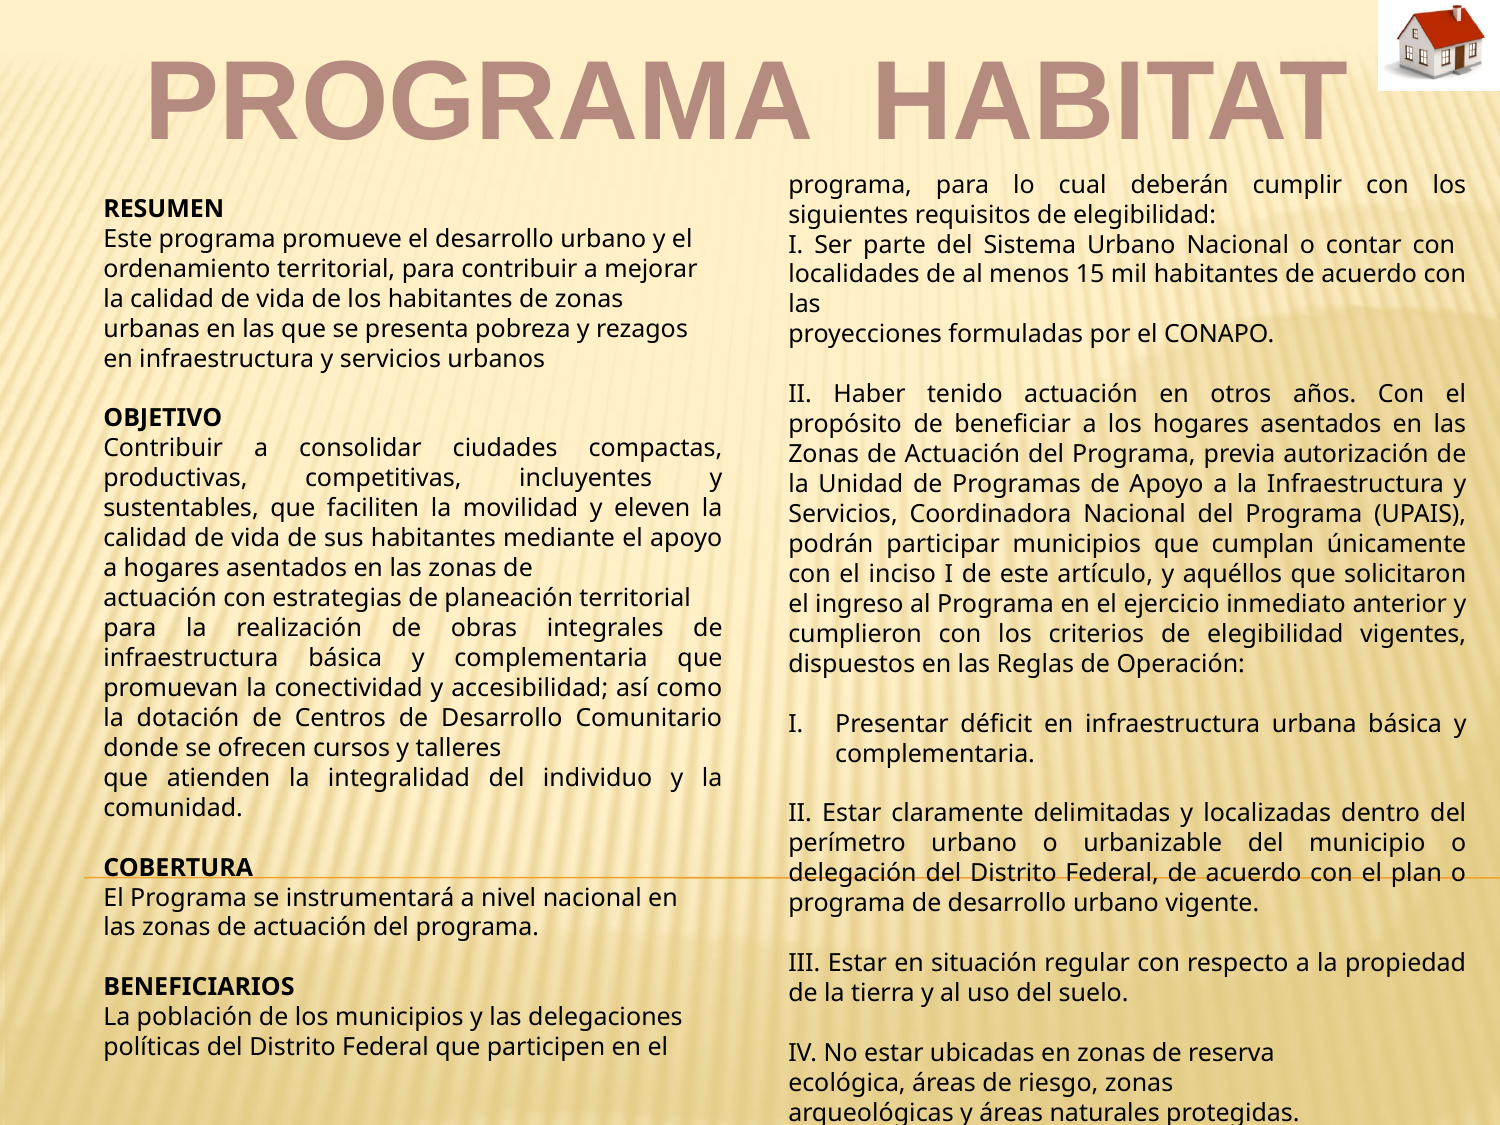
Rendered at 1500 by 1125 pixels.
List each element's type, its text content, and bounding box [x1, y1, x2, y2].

text_box PROGRAMA HABITAT [129, 19, 1365, 170]
text_box RESUMEN Este programa promueve el desarrollo urbano y el ordenamiento territorial, para contribuir a mejorar la calidad de vida de los habitantes de zonas urbanas en las que se presenta pobreza y rezagos en infraestructura y servicios urbanos OBJETIVO Contribuir a consolidar ciudades compactas, productivas, competitivas, incluyentes y sustentables, que faciliten la movilidad y eleven la calidad de vida de sus habitantes mediante el apoyo a hogares asentados en las zonas de actuación con estrategias de planeación territorial para la realización de obras integrales de infraestructura básica y complementaria que promuevan la conectividad y accesibilidad; así como la dotación de Centros de Desarrollo Comunitario donde se ofrecen cursos y talleres que atienden la integralidad del individuo y la comunidad. COBERTURA El Programa se instrumentará a nivel nacional en las zonas de actuación del programa. BENEFICIARIOS La población de los municipios y las delegaciones políticas del Distrito Federal que participen en el [88, 184, 739, 1068]
picture [1378, 0, 1500, 92]
text_box programa, para lo cual deberán cumplir con los siguientes requisitos de elegibilidad: I. Ser parte del Sistema Urbano Nacional o contar con localidades de al menos 15 mil habitantes de acuerdo con las proyecciones formuladas por el CONAPO. II. Haber tenido actuación en otros años. Con el propósito de beneficiar a los hogares asentados en las Zonas de Actuación del Programa, previa autorización de la Unidad de Programas de Apoyo a la Infraestructura y Servicios, Coordinadora Nacional del Programa (UPAIS), podrán participar municipios que cumplan únicamente con el inciso I de este artículo, y aquéllos que solicitaron el ingreso al Programa en el ejercicio inmediato anterior y cumplieron con los criterios de elegibilidad vigentes, dispuestos en las Reglas de Operación: Presentar déficit en infraestructura urbana básica y complementaria. II. Estar claramente delimitadas y localizadas dentro del perímetro urbano o urbanizable del municipio o delegación del Distrito Federal, de acuerdo con el plan o programa de desarrollo urbano vigente. III. Estar en situación regular con respecto a la propiedad de la tierra y al uso del suelo. IV. No estar ubicadas en zonas de reserva ecológica, áreas de riesgo, zonas arqueológicas y áreas naturales protegidas. [773, 160, 1483, 1125]
